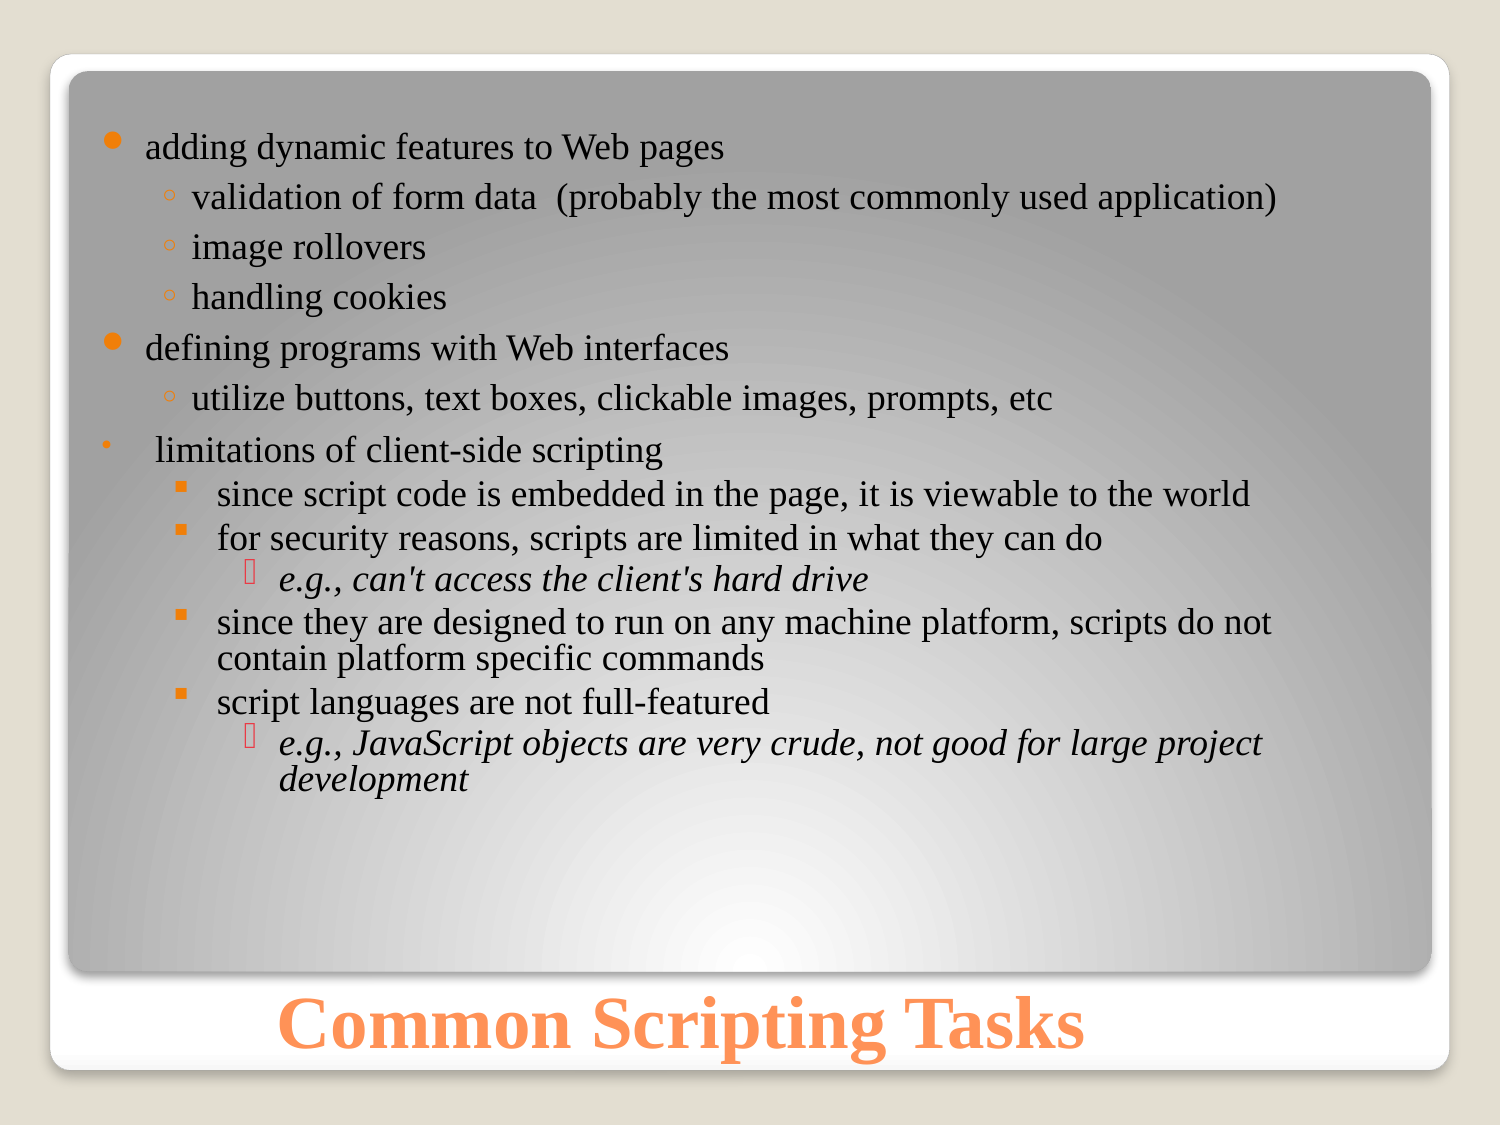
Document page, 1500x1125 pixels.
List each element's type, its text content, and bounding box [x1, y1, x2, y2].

list adding dynamic features to Web pages validation of form data (probably the most commonly used application) image rollovers handling cookies defining programs with Web interfaces utilize buttons, text boxes, clickable images, prompts, etc limitations of client-side scripting since script code is embedded in the page, it is viewable to the world for security reasons, scripts are limited in what they can do e.g., can't access the client's hard drive since they are designed to run on any machine platform, scripts do not contain platform specific commands script languages are not full-featured e.g., JavaScript objects are very crude, not good for large project development [87, 114, 1400, 975]
title Common Scripting Tasks [262, 975, 1185, 1088]
